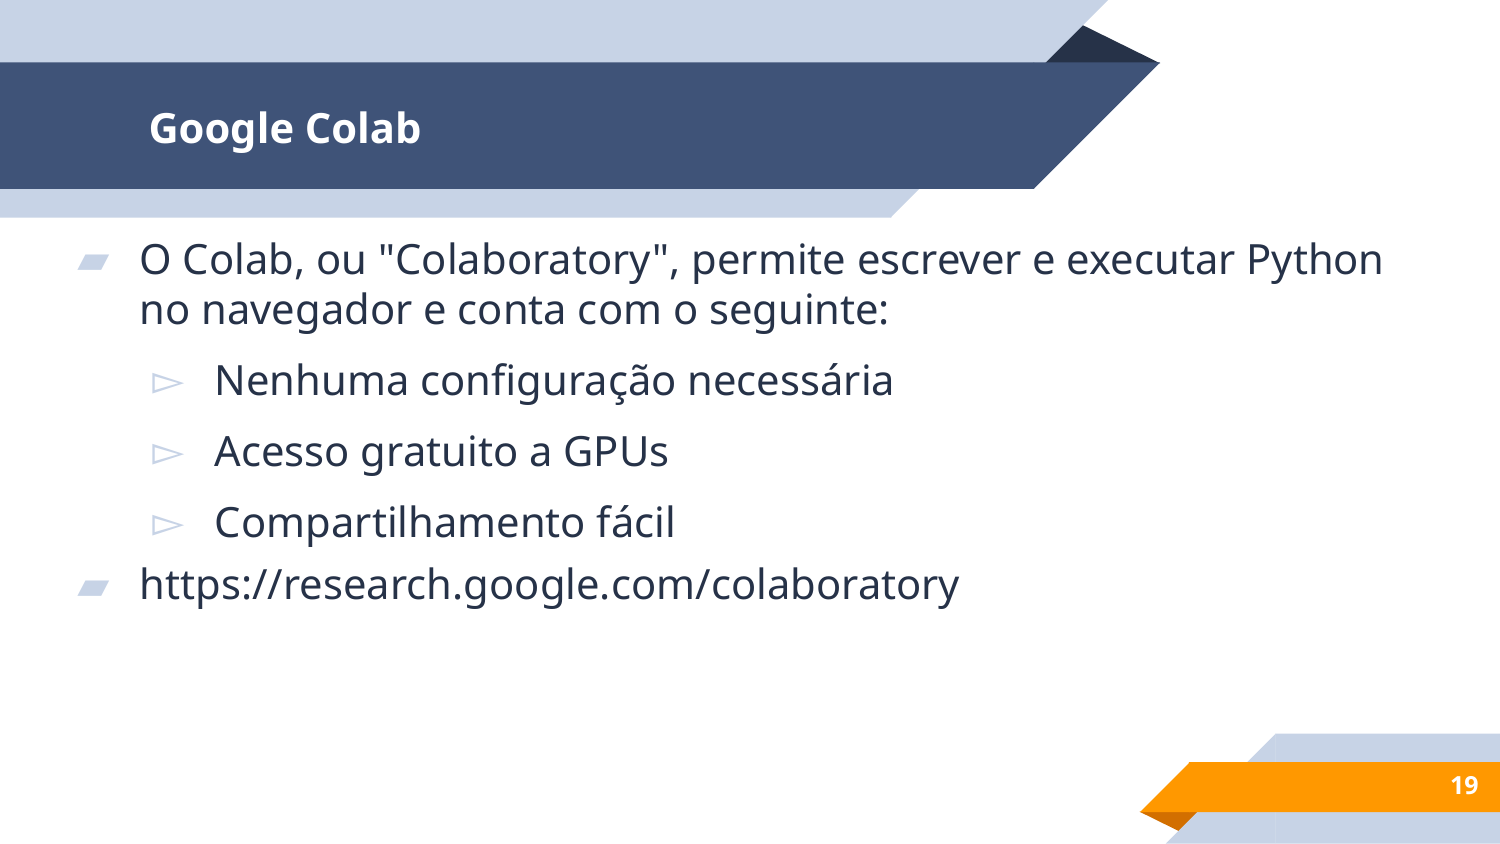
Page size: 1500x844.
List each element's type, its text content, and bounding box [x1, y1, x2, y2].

title Google Colab [133, 64, 1035, 190]
list O Colab, ou "Colaboratory", permite escrever e executar Python no navegador e conta com o seguinte: Nenhuma configuração necessária Acesso gratuito a GPUs Compartilhamento fácil https://research.google.com/colaboratory [49, 217, 1403, 734]
slide_number ‹#› [1249, 760, 1494, 813]
